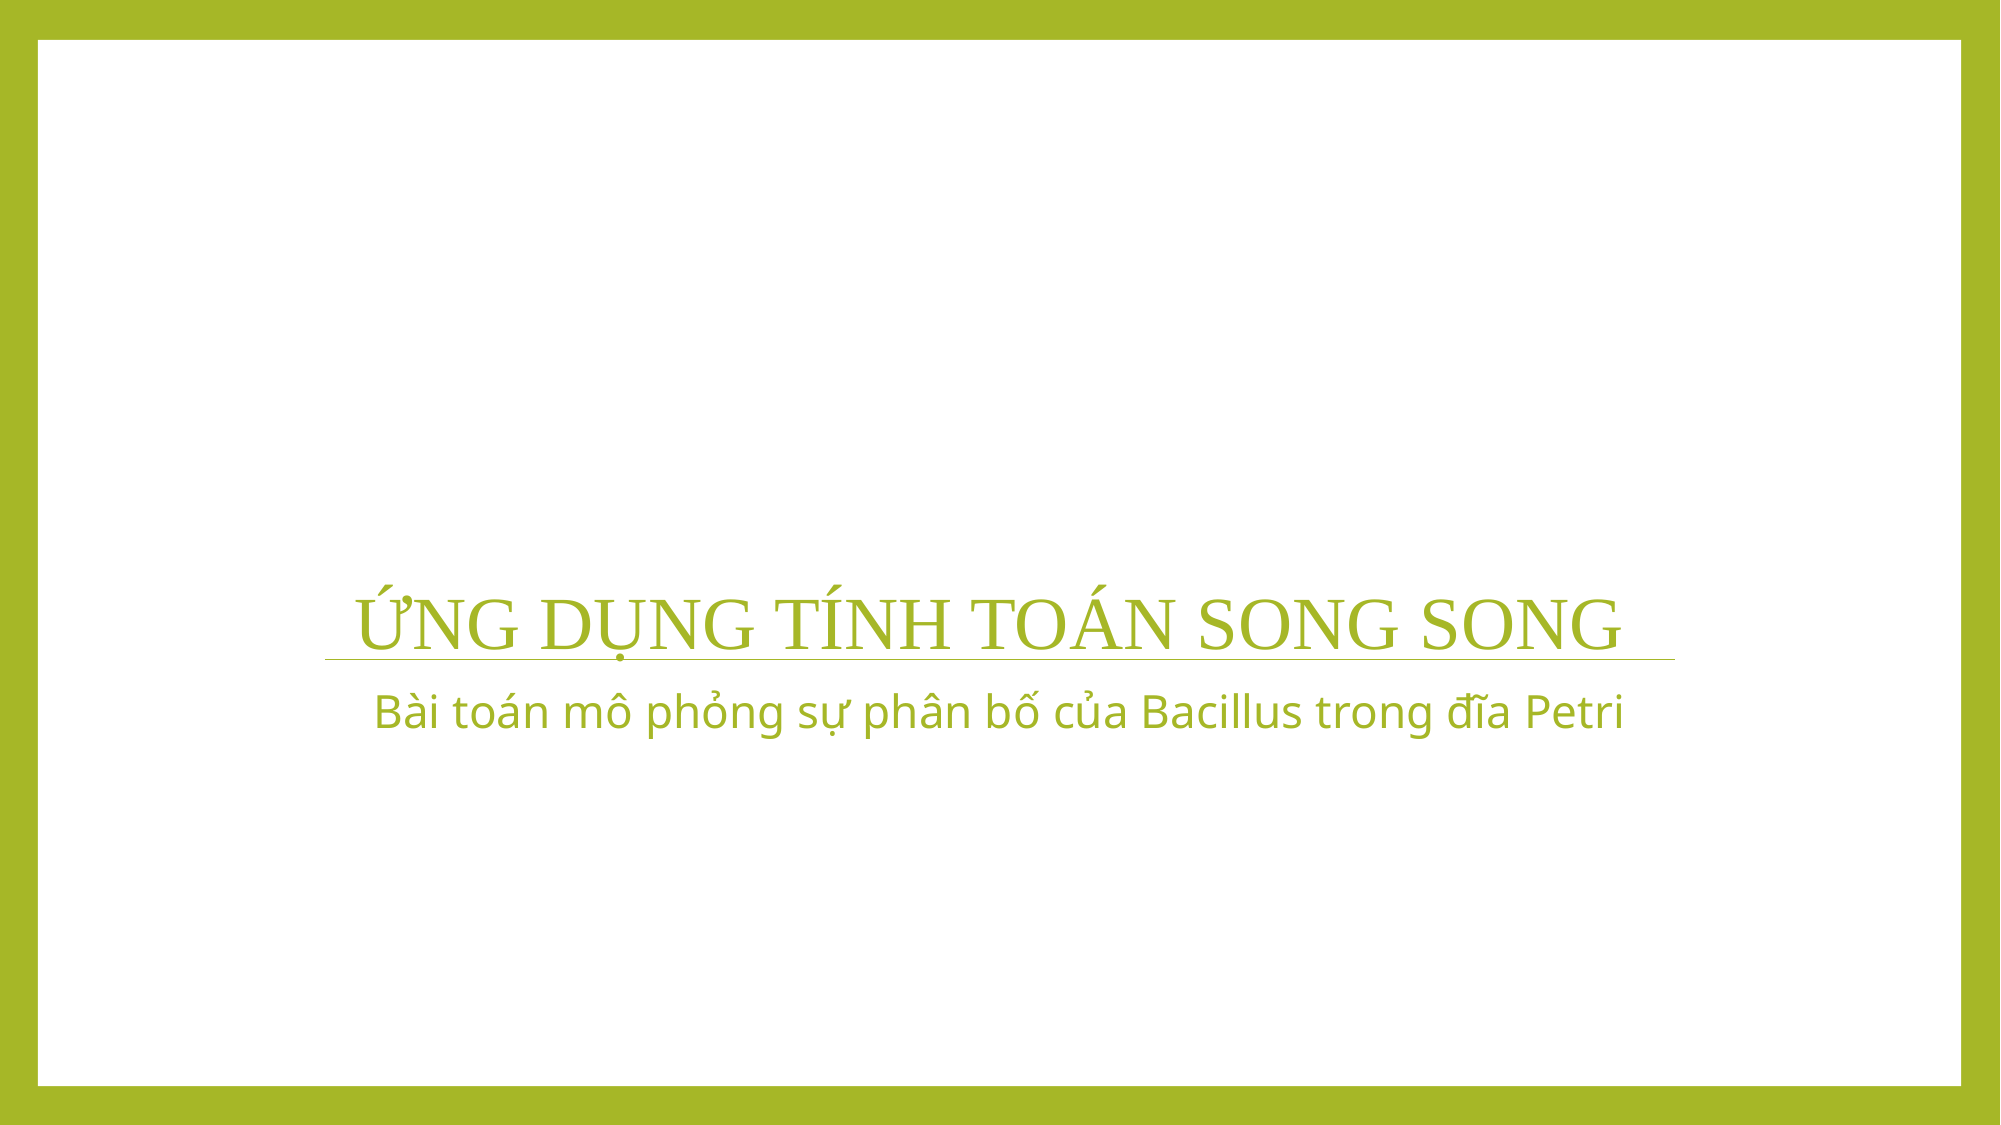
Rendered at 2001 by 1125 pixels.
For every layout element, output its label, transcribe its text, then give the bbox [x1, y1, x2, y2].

title Ứng dụng tính toán song song [181, 192, 1817, 673]
list Bài toán mô phỏng sự phân bố của Bacillus trong đĩa Petri [280, 681, 1719, 906]
